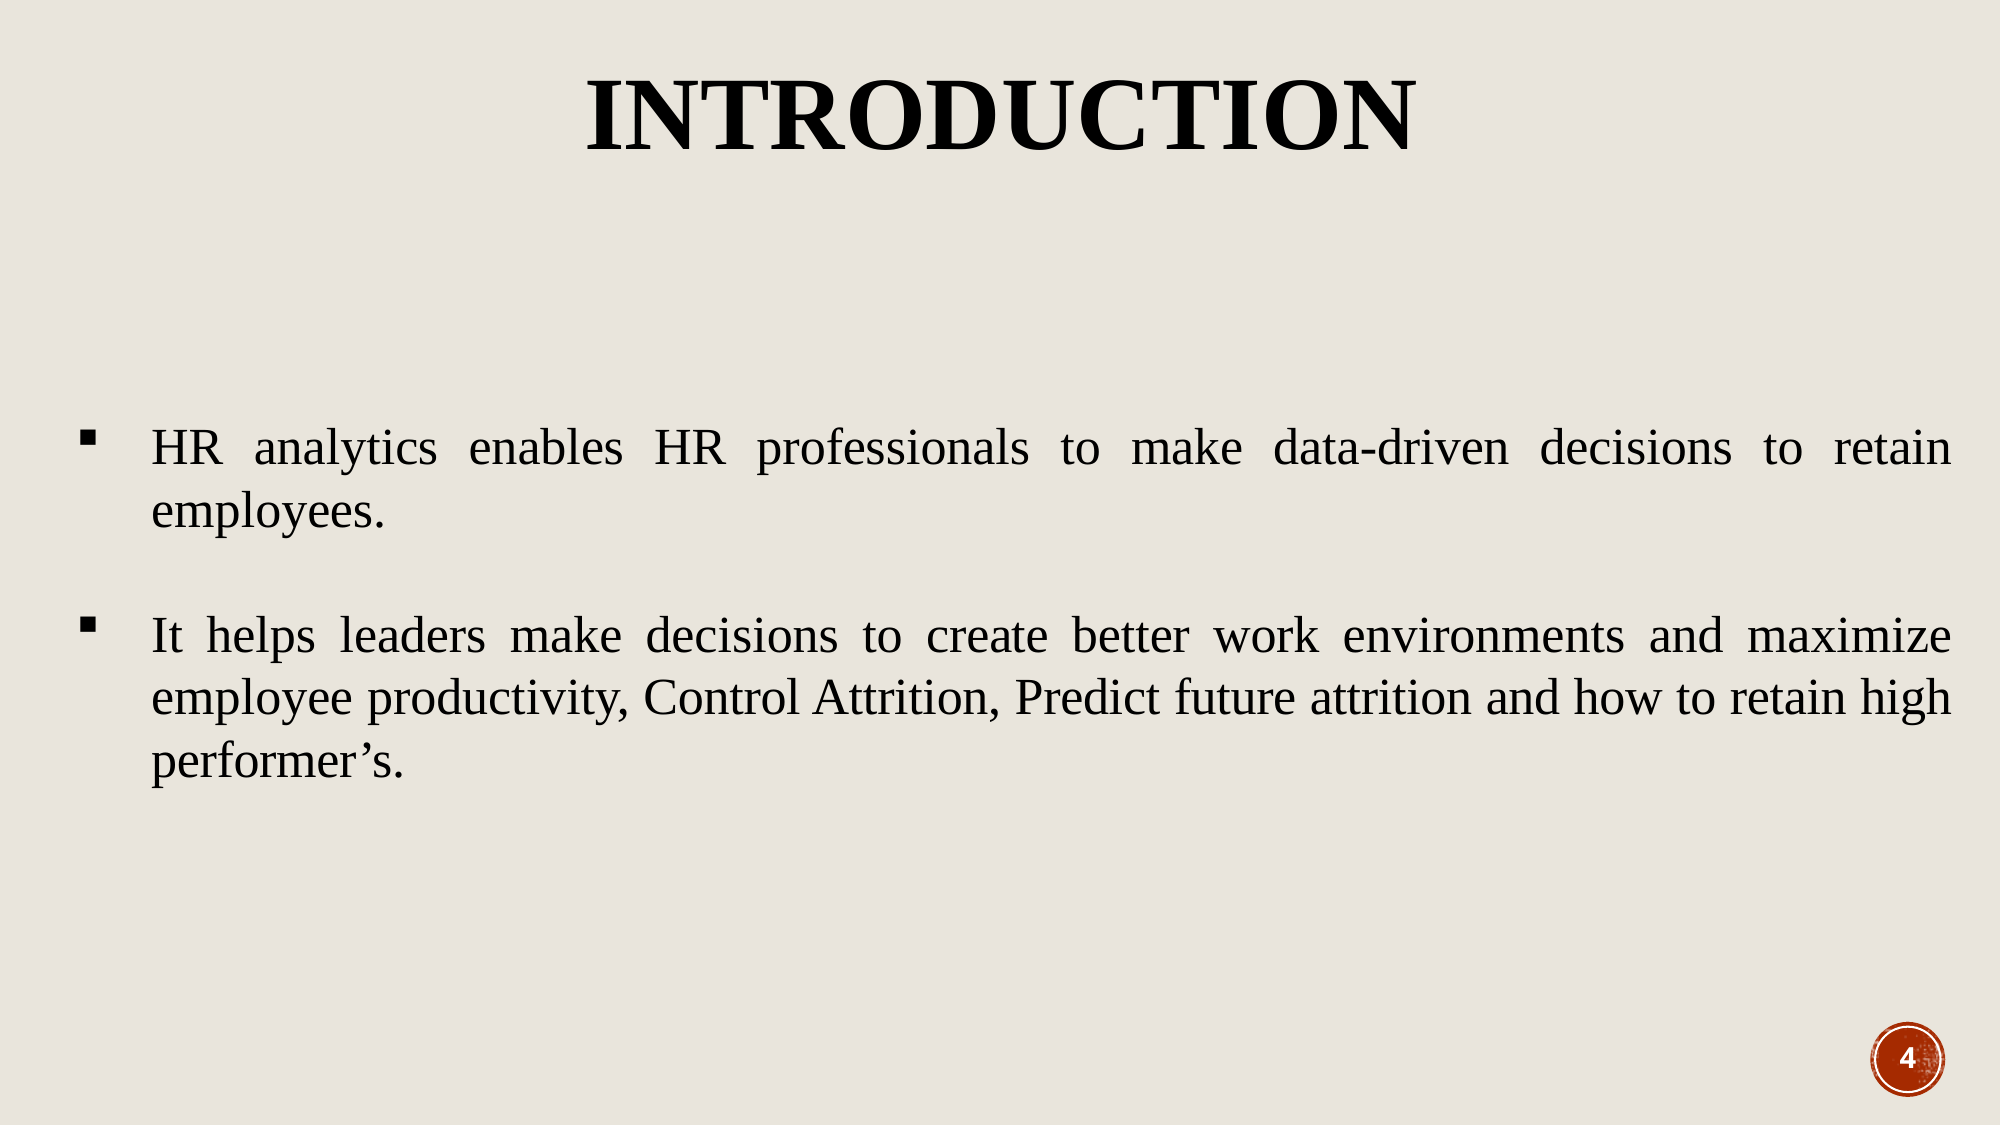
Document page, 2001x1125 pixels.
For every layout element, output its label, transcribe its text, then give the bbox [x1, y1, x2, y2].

text_box HR analytics enables HR professionals to make data-driven decisions to retain employees. It helps leaders make decisions to create better work environments and maximize employee productivity, Control Attrition, Predict future attrition and how to retain high performer’s. [76, 412, 1952, 851]
text_box INTRODUCTION [0, 45, 2000, 171]
slide_number 4 [1855, 1028, 1961, 1089]
